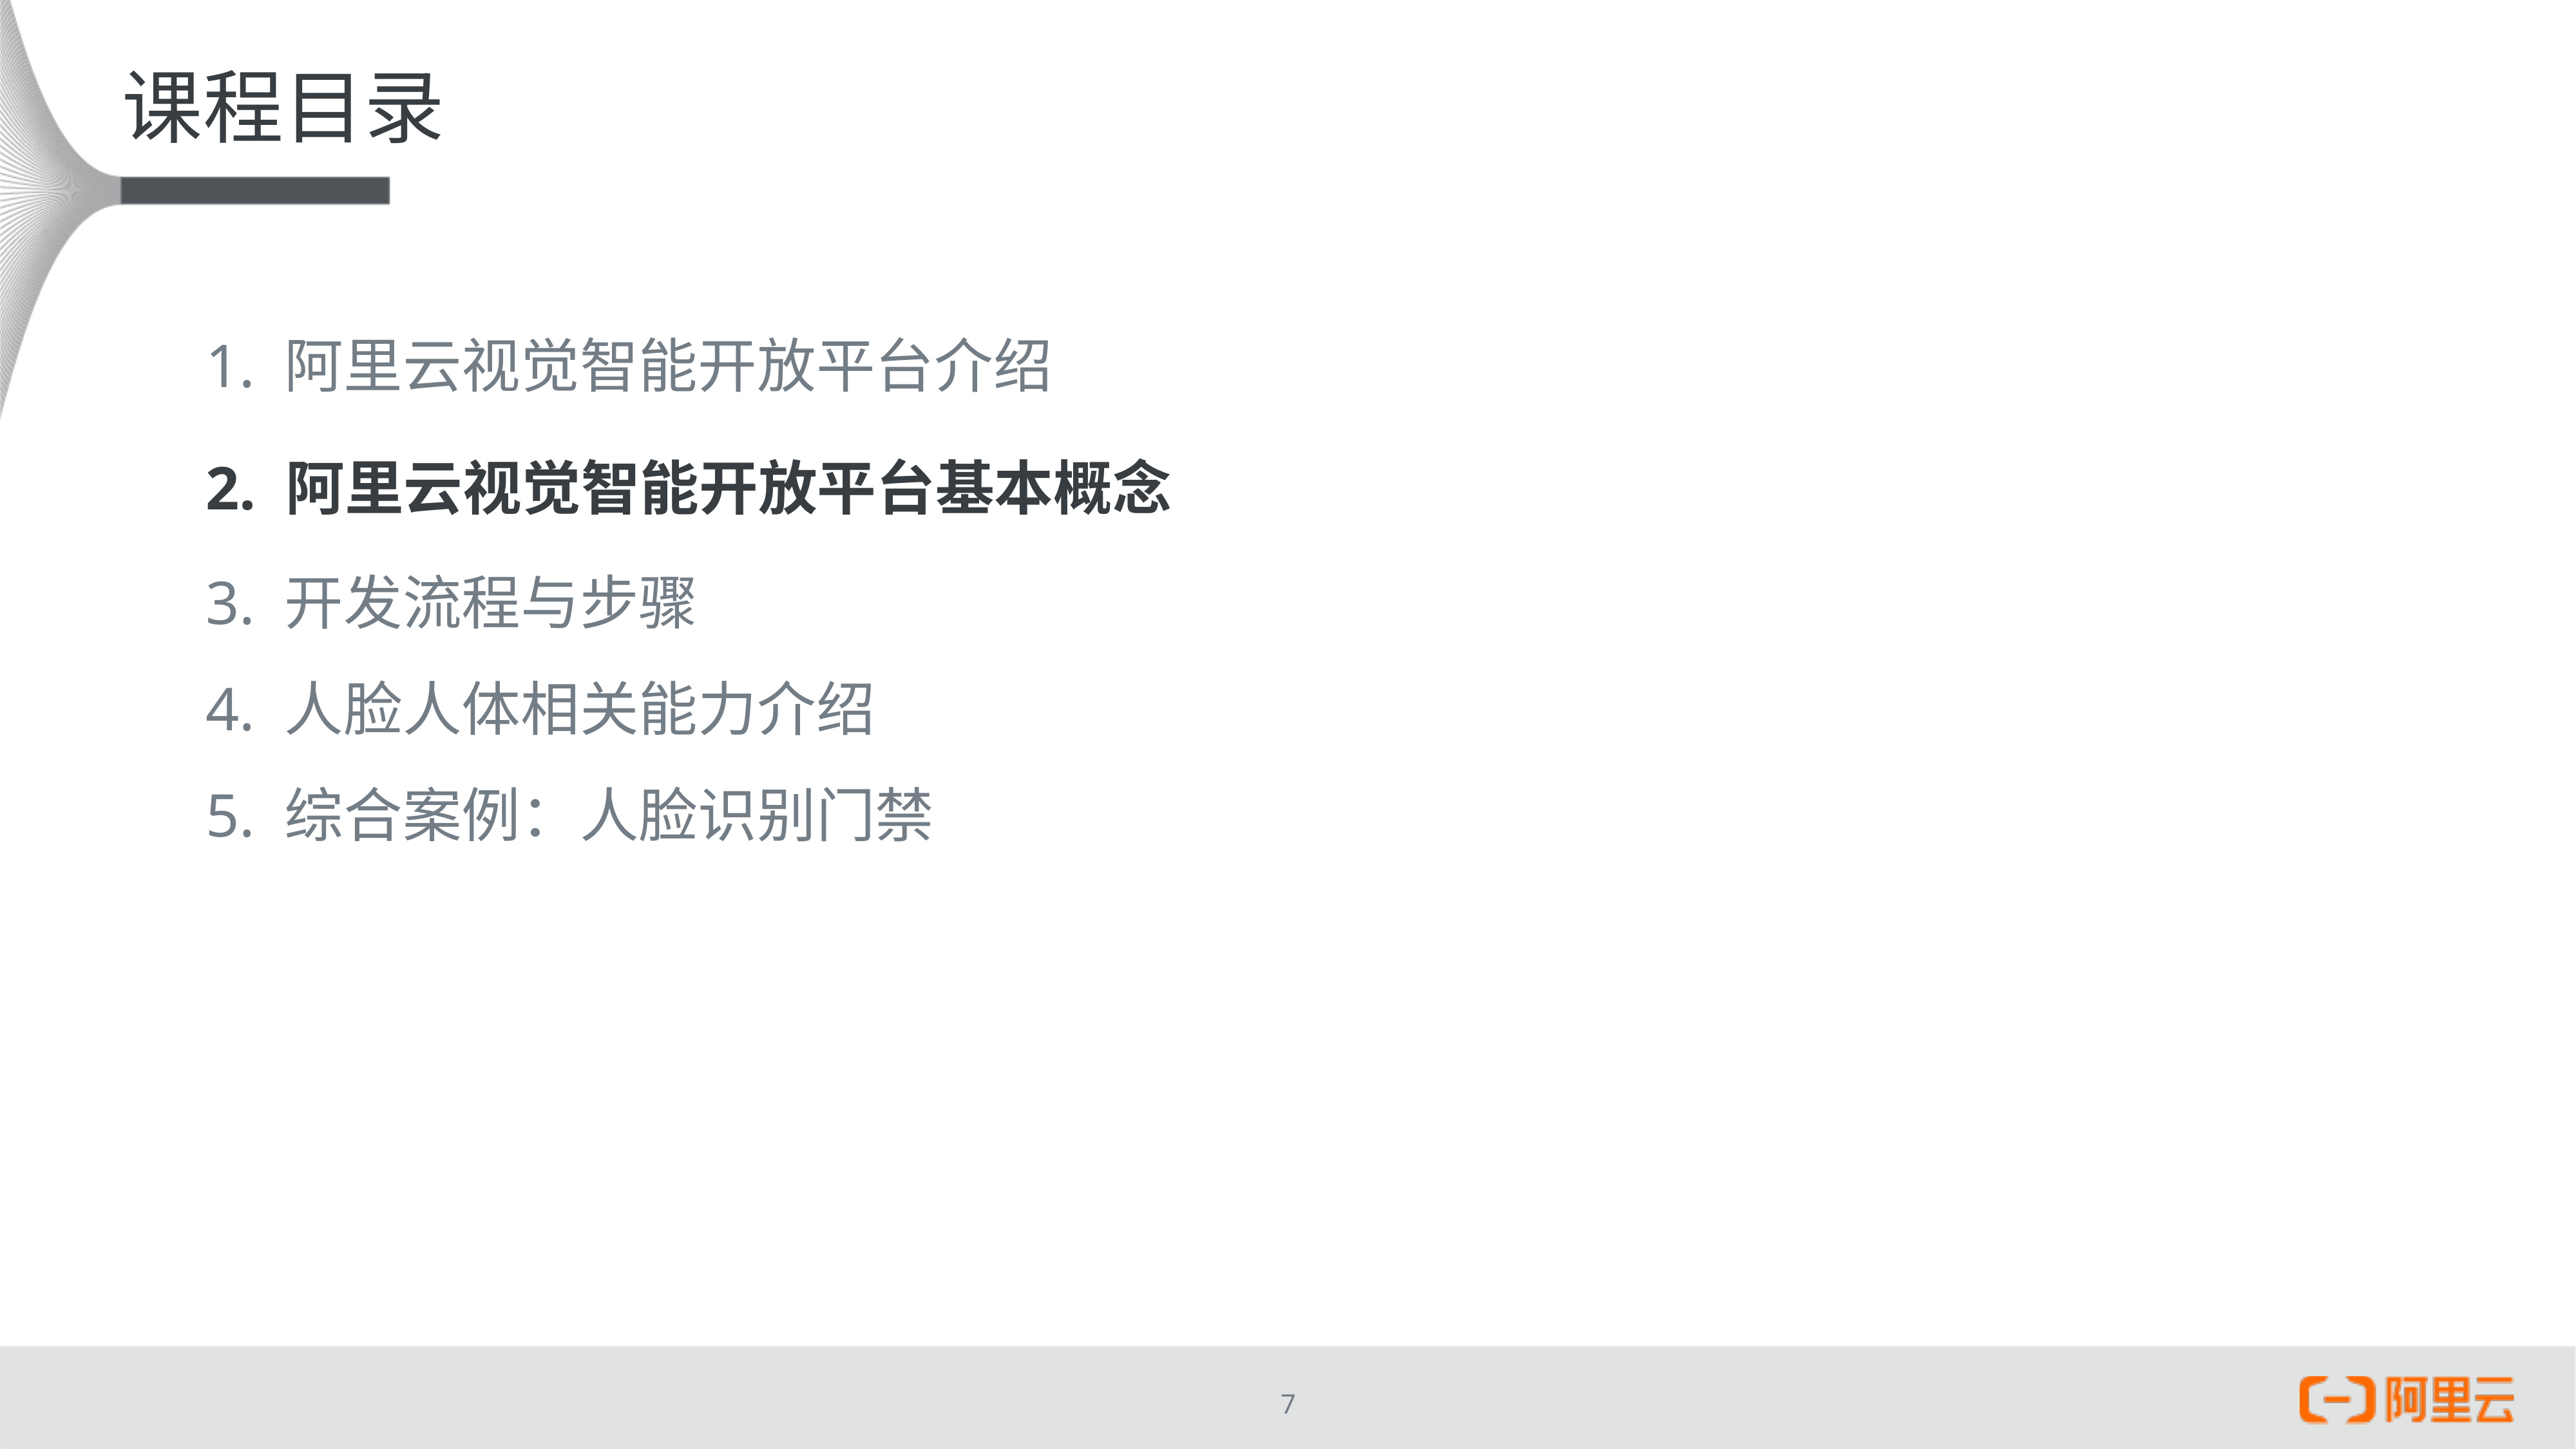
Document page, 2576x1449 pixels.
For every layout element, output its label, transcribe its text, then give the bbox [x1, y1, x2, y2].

text_box 1. 阿里云视觉智能开放平台介绍 2. 阿里云视觉智能开放平台基本概念 3. 开发流程与步骤 4. 人脸人体相关能力介绍 5. 综合案例：人脸识别门禁 [196, 288, 2380, 853]
picture [0, 0, 2576, 1449]
picture [2300, 1376, 2516, 1425]
title 课程目录 [112, 62, 2456, 159]
